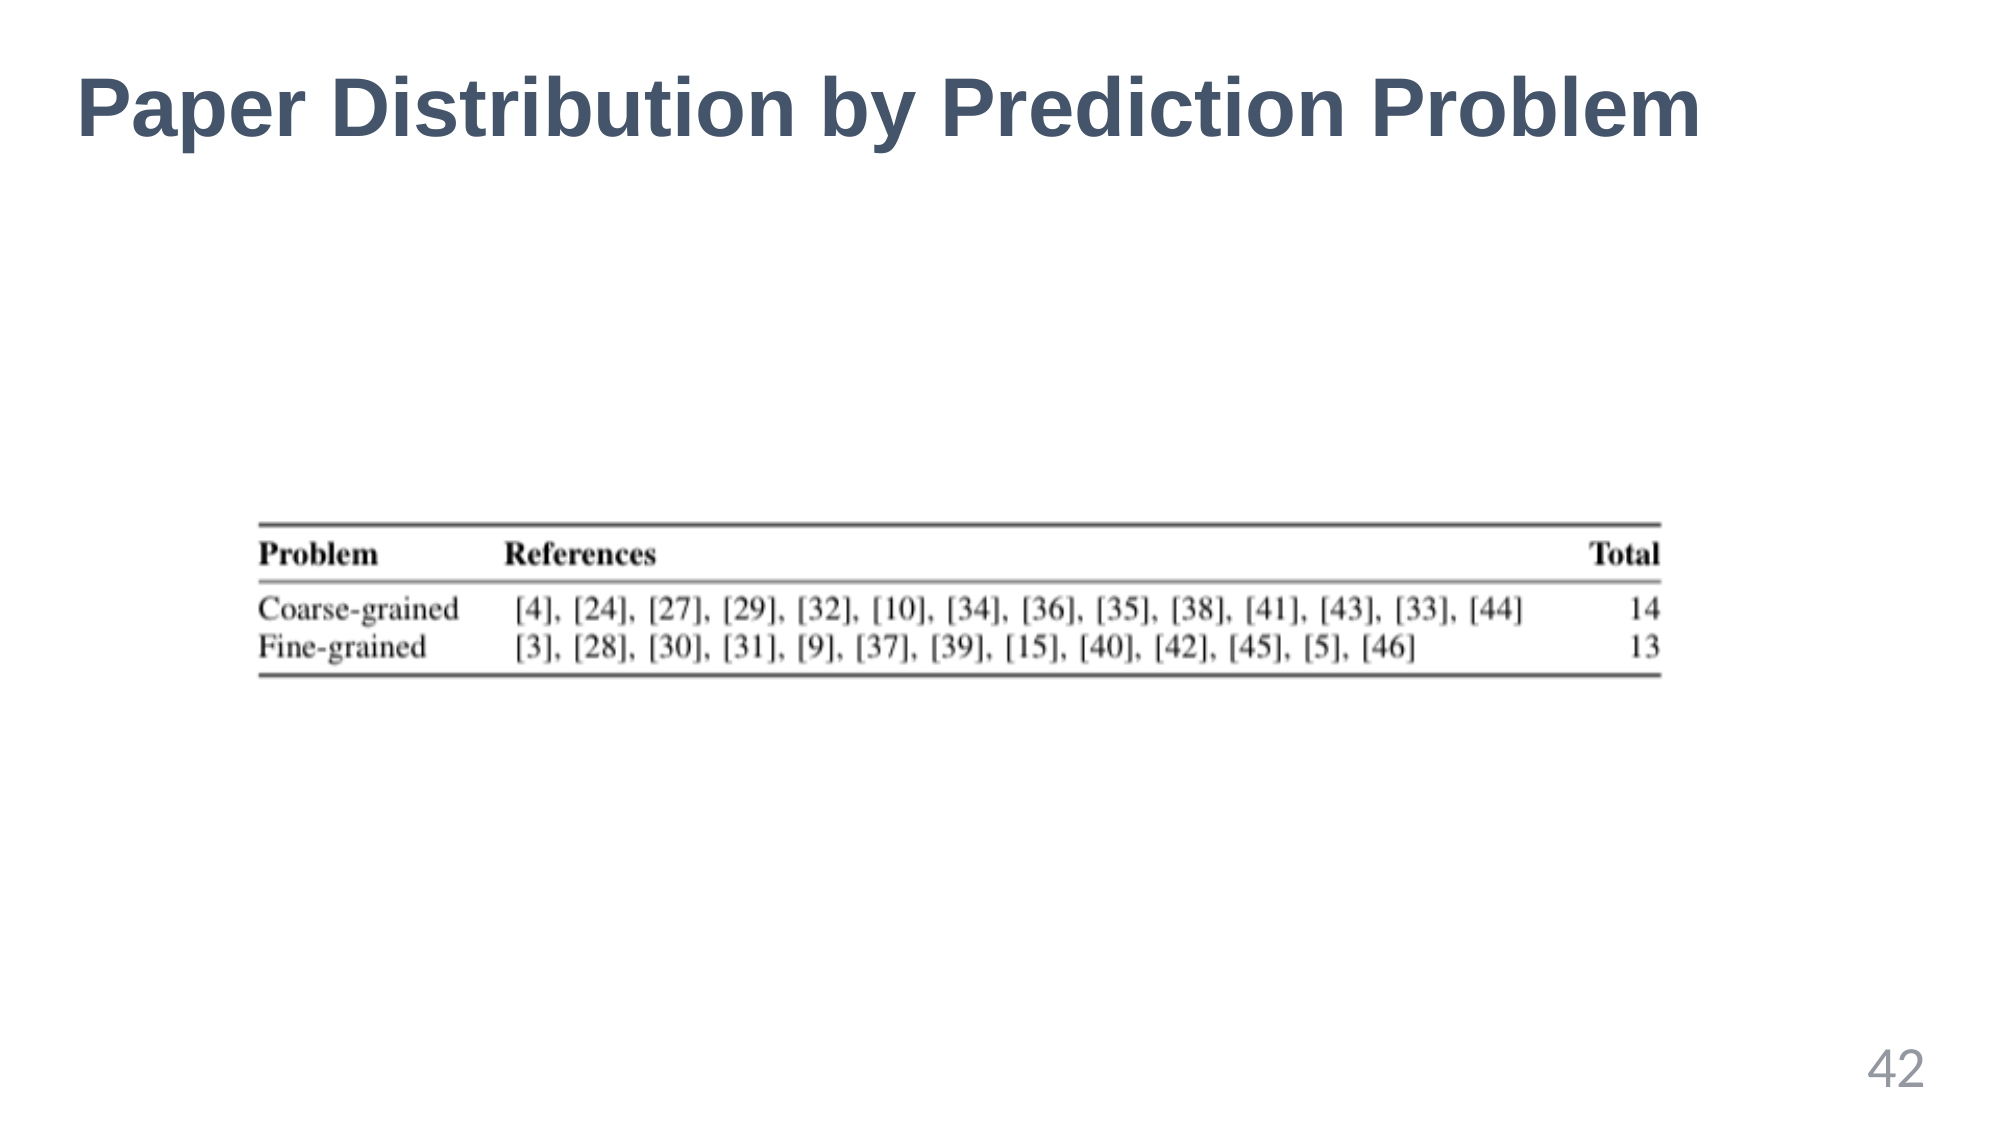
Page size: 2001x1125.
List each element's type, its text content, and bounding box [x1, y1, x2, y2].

title Paper Distribution by Prediction Problem [61, 59, 1863, 161]
slide_number 42 [1785, 1034, 1942, 1095]
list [249, 518, 1675, 686]
